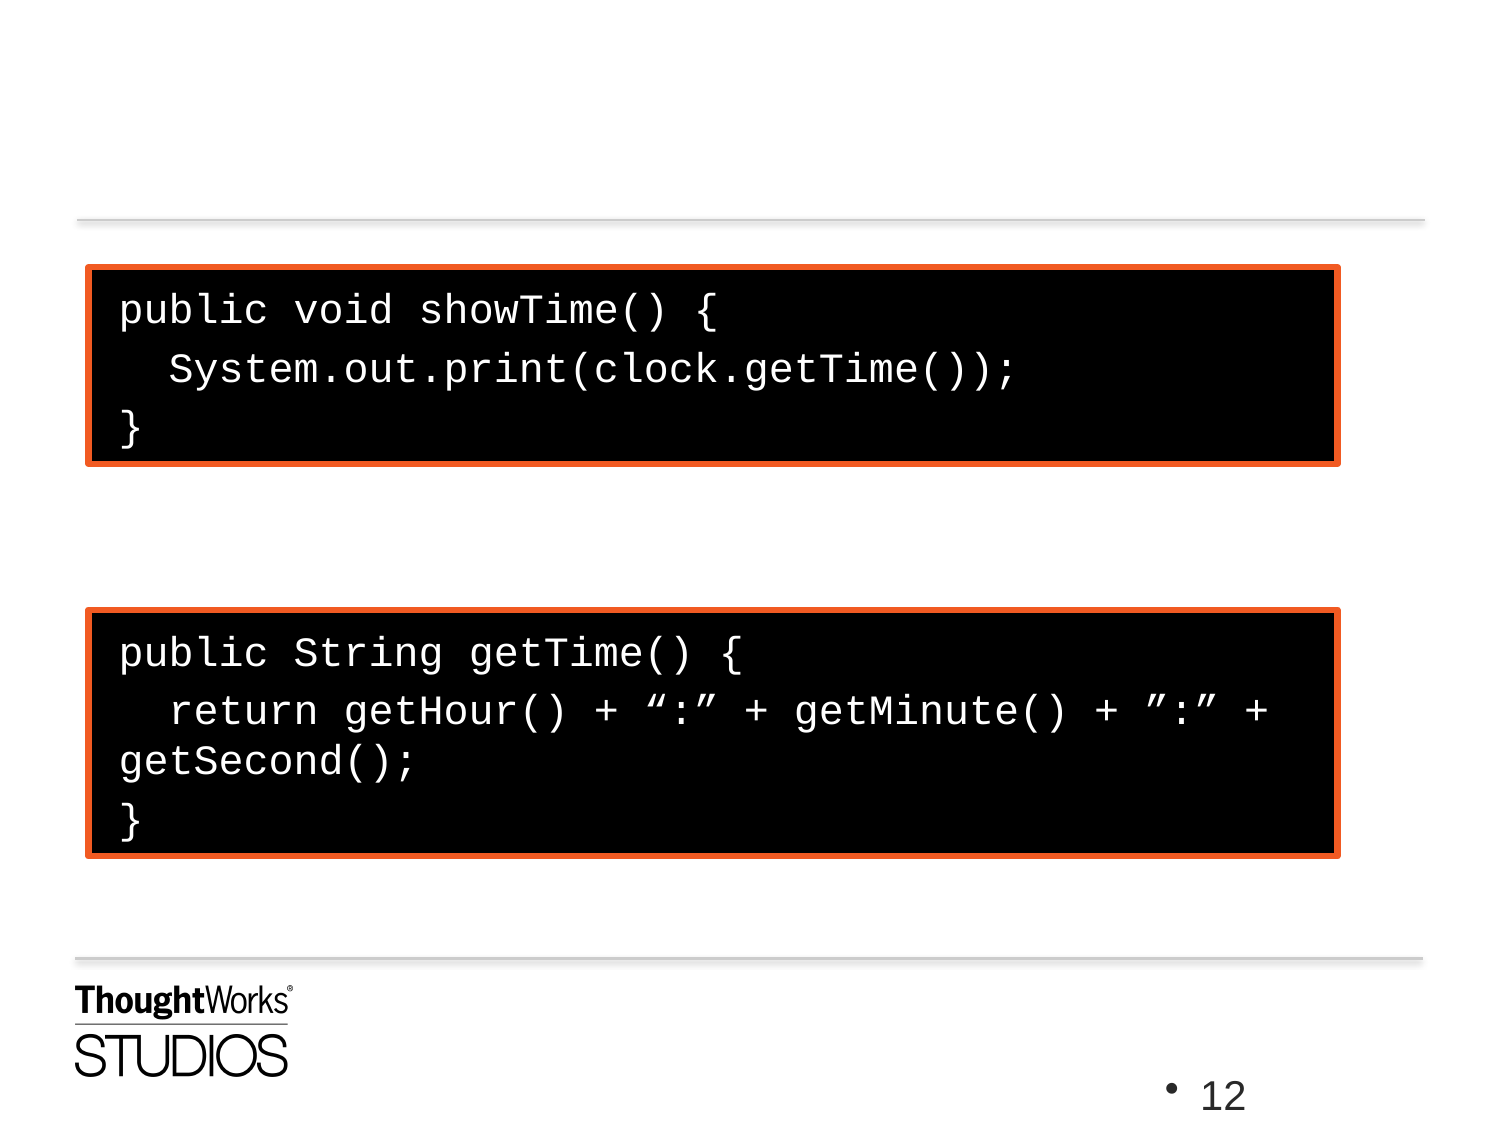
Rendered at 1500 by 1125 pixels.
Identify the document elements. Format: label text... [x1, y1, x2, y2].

text_box public void showTime() { System.out.print(clock.getTime()); } [88, 267, 1338, 464]
picture [75, 985, 293, 1077]
slide_number 12 [1149, 1061, 1500, 1093]
text_box public String getTime() { return getHour() + “:” + getMinute() + ”:” + getSecond(); } [88, 609, 1338, 857]
